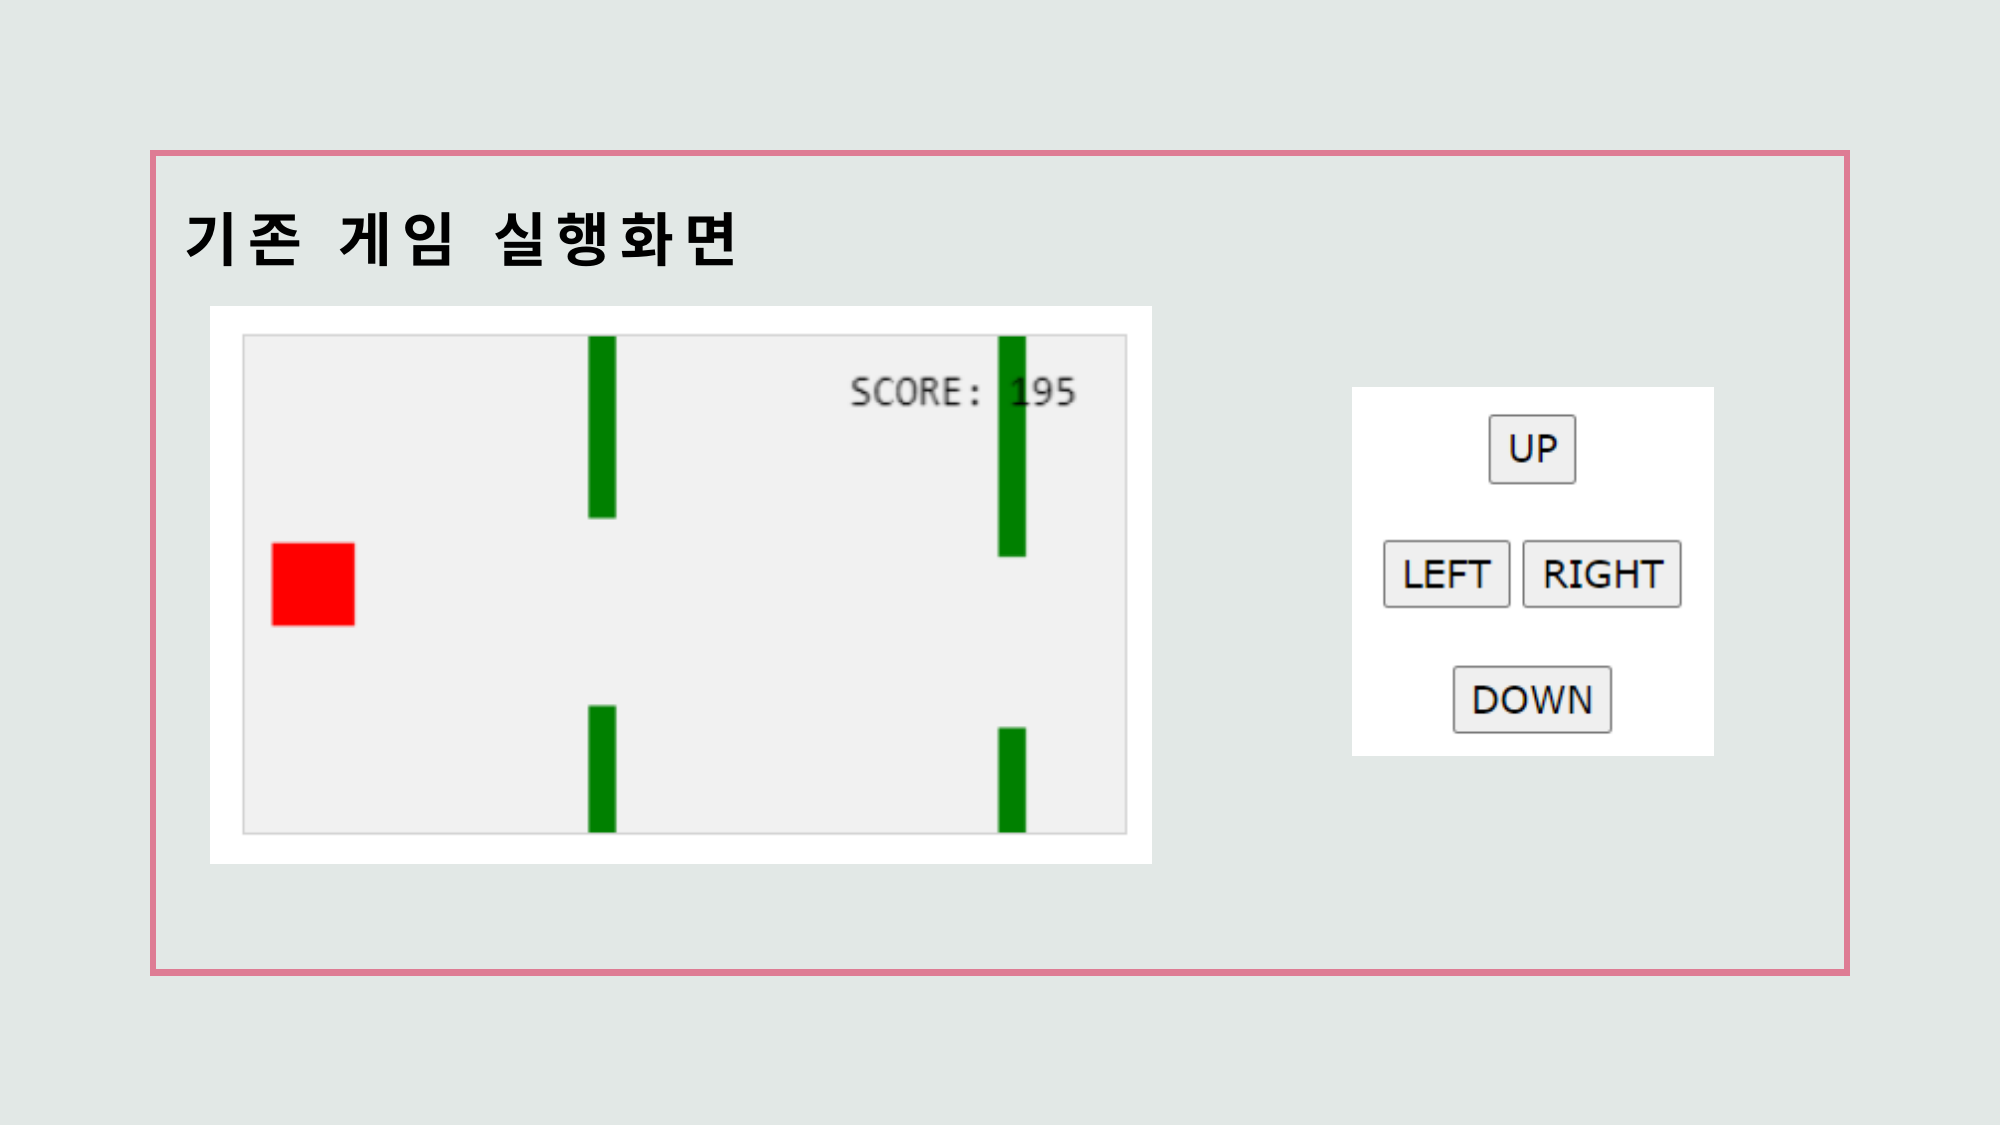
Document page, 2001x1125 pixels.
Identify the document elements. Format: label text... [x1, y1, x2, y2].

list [210, 306, 1152, 864]
picture [1351, 387, 1714, 756]
title 기존 게임 실행화면 [169, 104, 1643, 281]
